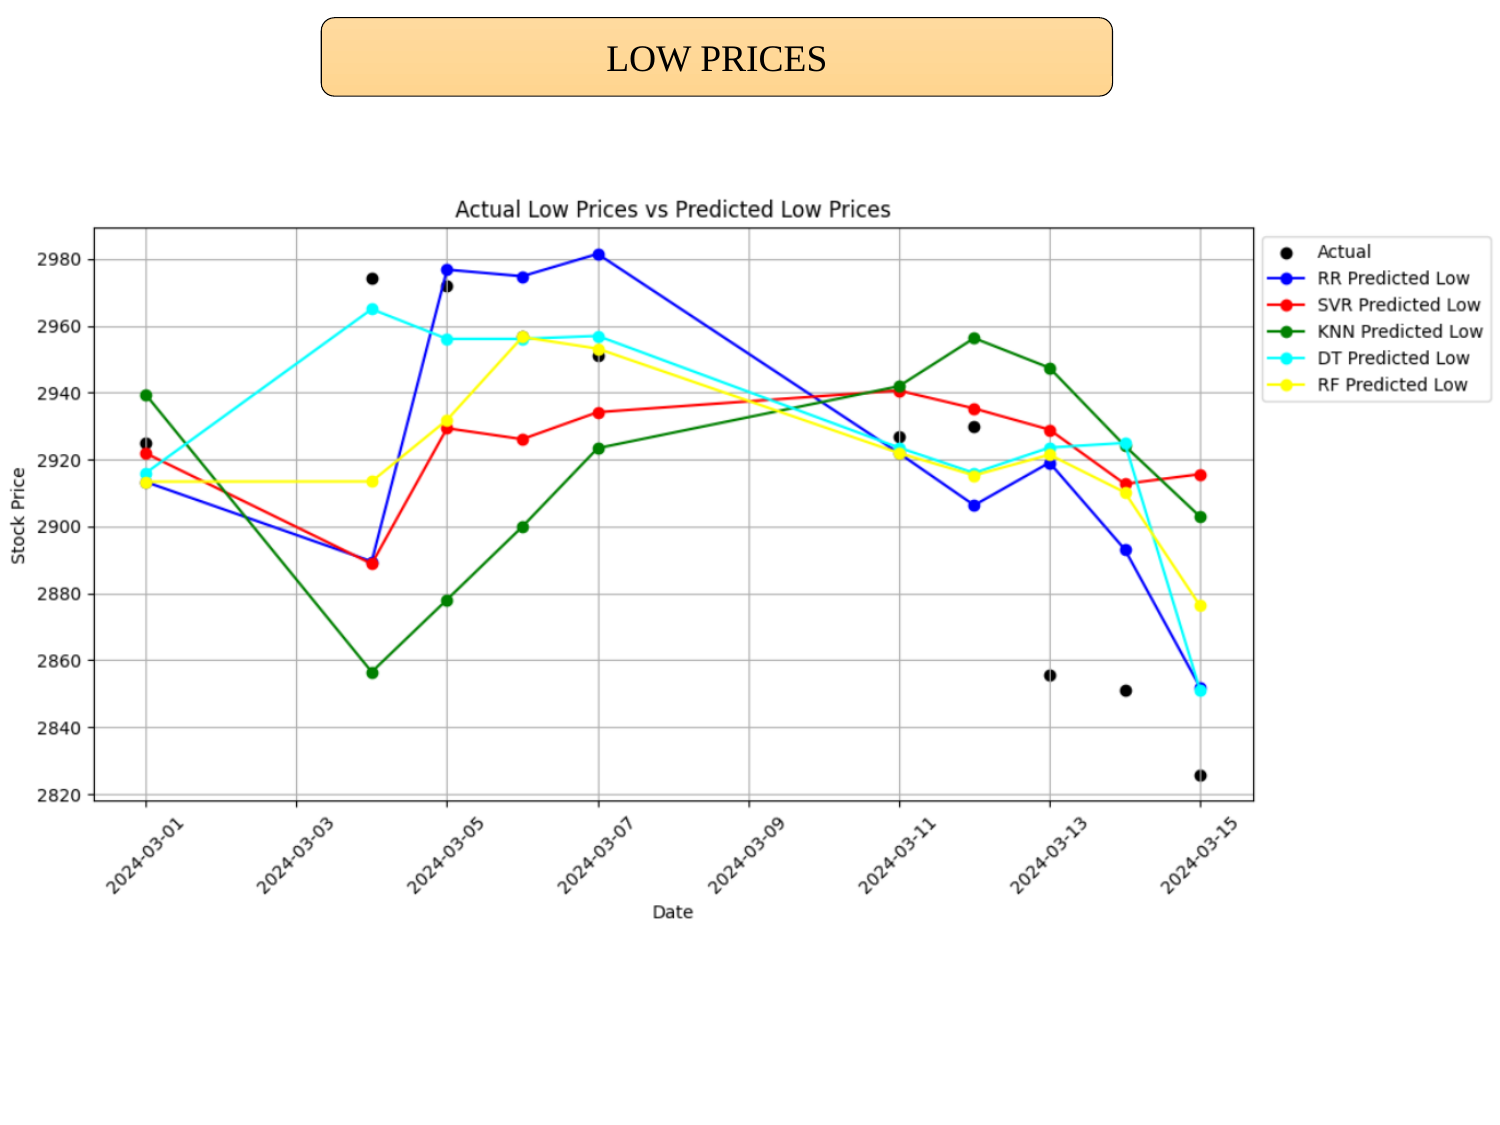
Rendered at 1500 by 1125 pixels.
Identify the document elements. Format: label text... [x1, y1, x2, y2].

text_box LOW PRICES [320, 17, 1114, 97]
picture [0, 188, 1500, 937]
